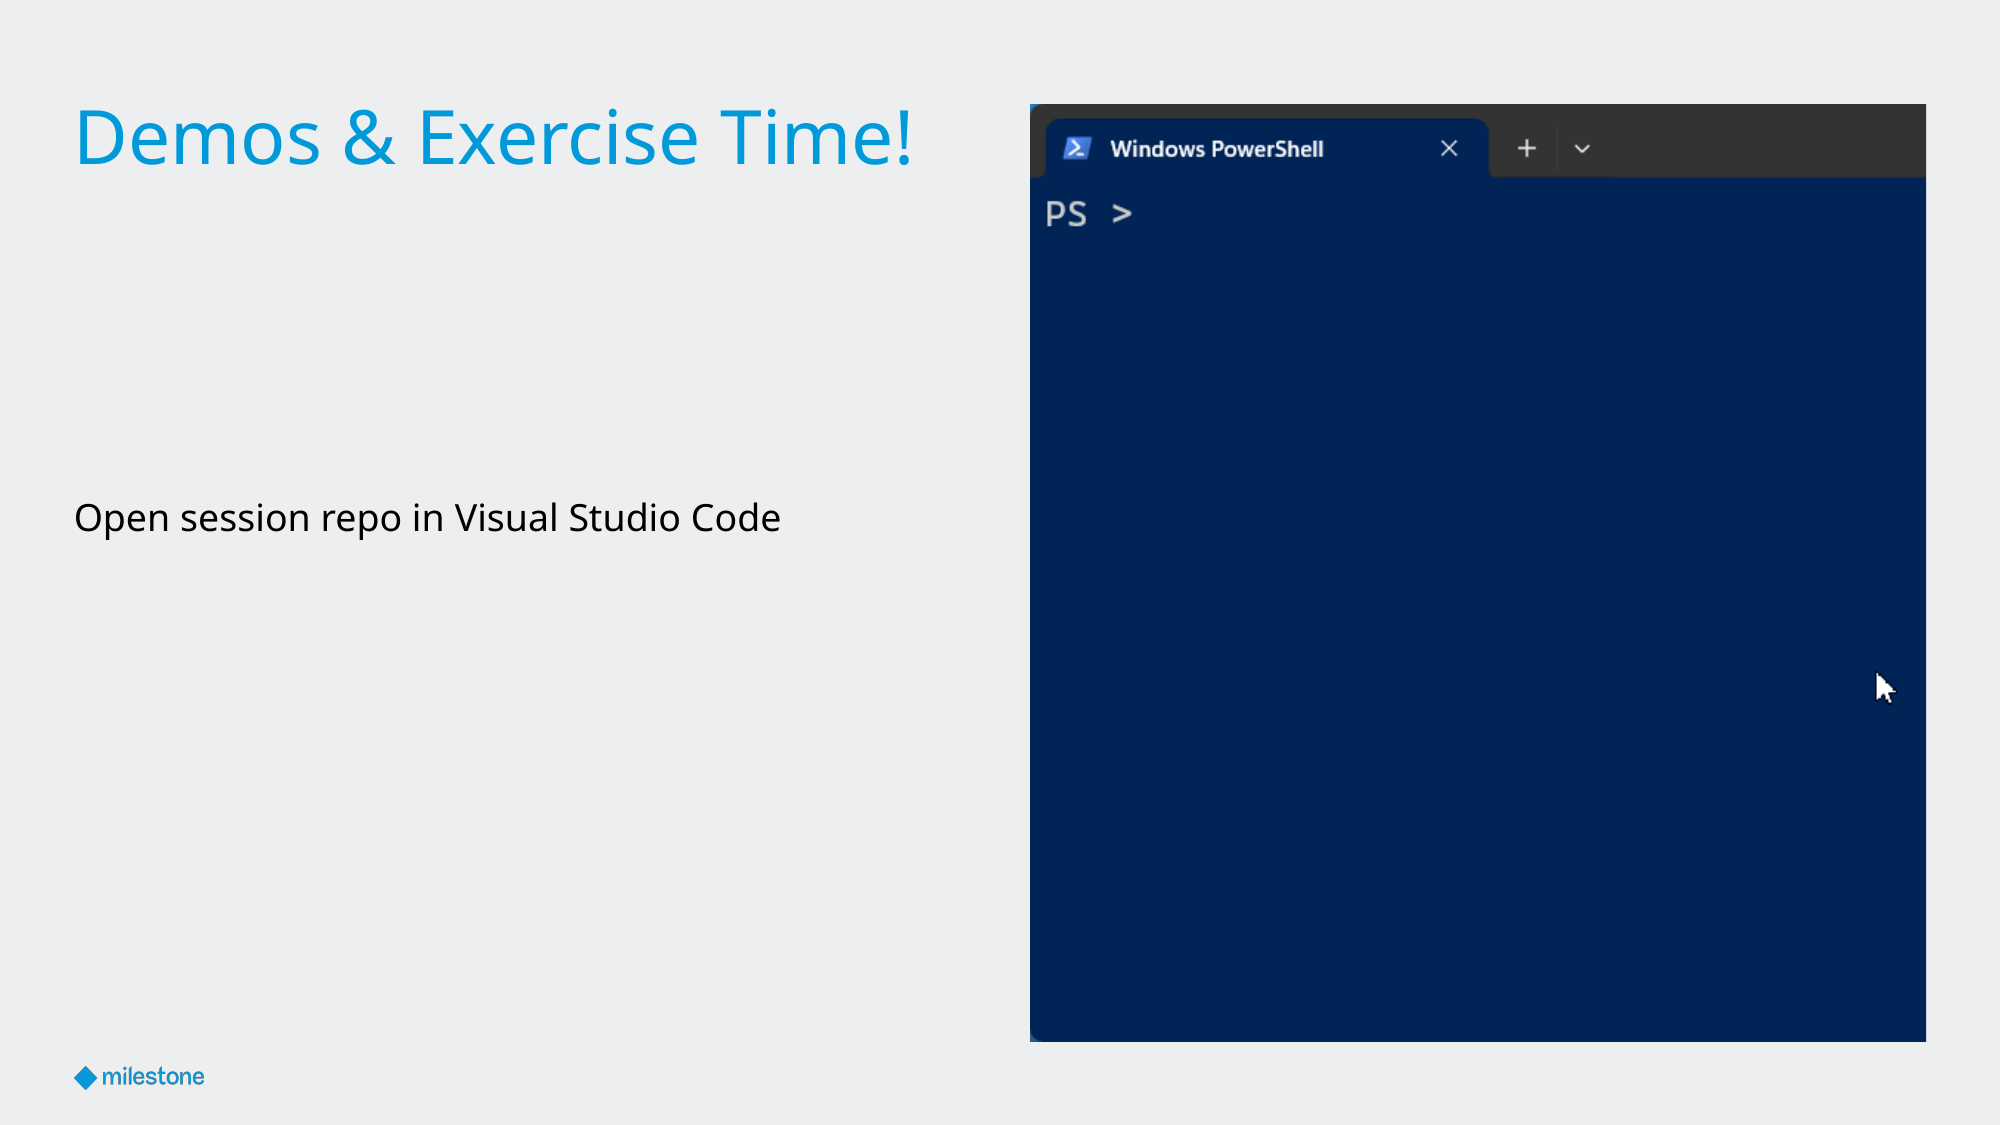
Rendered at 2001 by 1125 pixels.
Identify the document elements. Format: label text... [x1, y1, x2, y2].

title Demos & Exercise Time! [73, 104, 971, 269]
picture [74, 1066, 84, 1076]
list Open session repo in Visual Studio Code [73, 493, 1000, 675]
picture [74, 1080, 84, 1090]
picture [88, 1066, 204, 1090]
picture [1029, 104, 1927, 1042]
